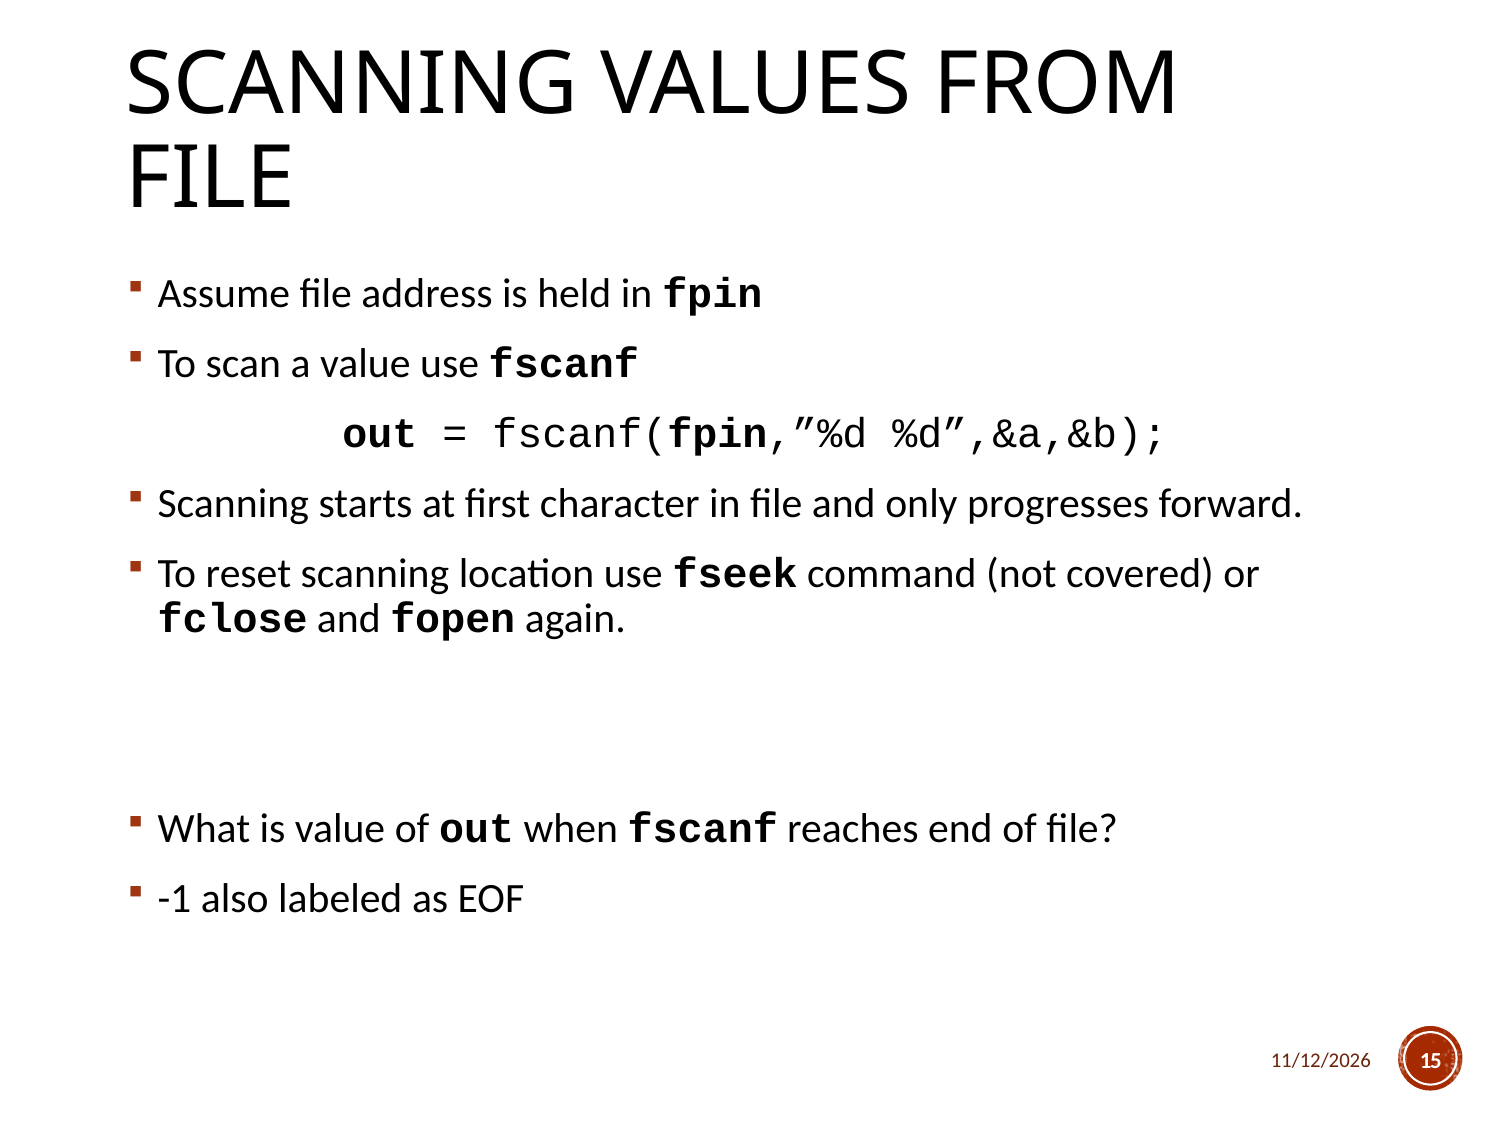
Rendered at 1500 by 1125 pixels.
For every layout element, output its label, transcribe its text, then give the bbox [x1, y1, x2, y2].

slide_number 15 [1391, 1028, 1471, 1089]
title Scanning values from file [110, 0, 1386, 264]
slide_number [982, 1028, 1386, 1089]
list Assume file address is held in fpin To scan a value use fscanf out = fscanf(fpin,”%d %d”,&a,&b); Scanning starts at first character in file and only progresses forward. To reset scanning location use fseek command (not covered) or fclose and fopen again. What is value of out when fscanf reaches end of file? -1 also labeled as EOF [112, 263, 1388, 1013]
